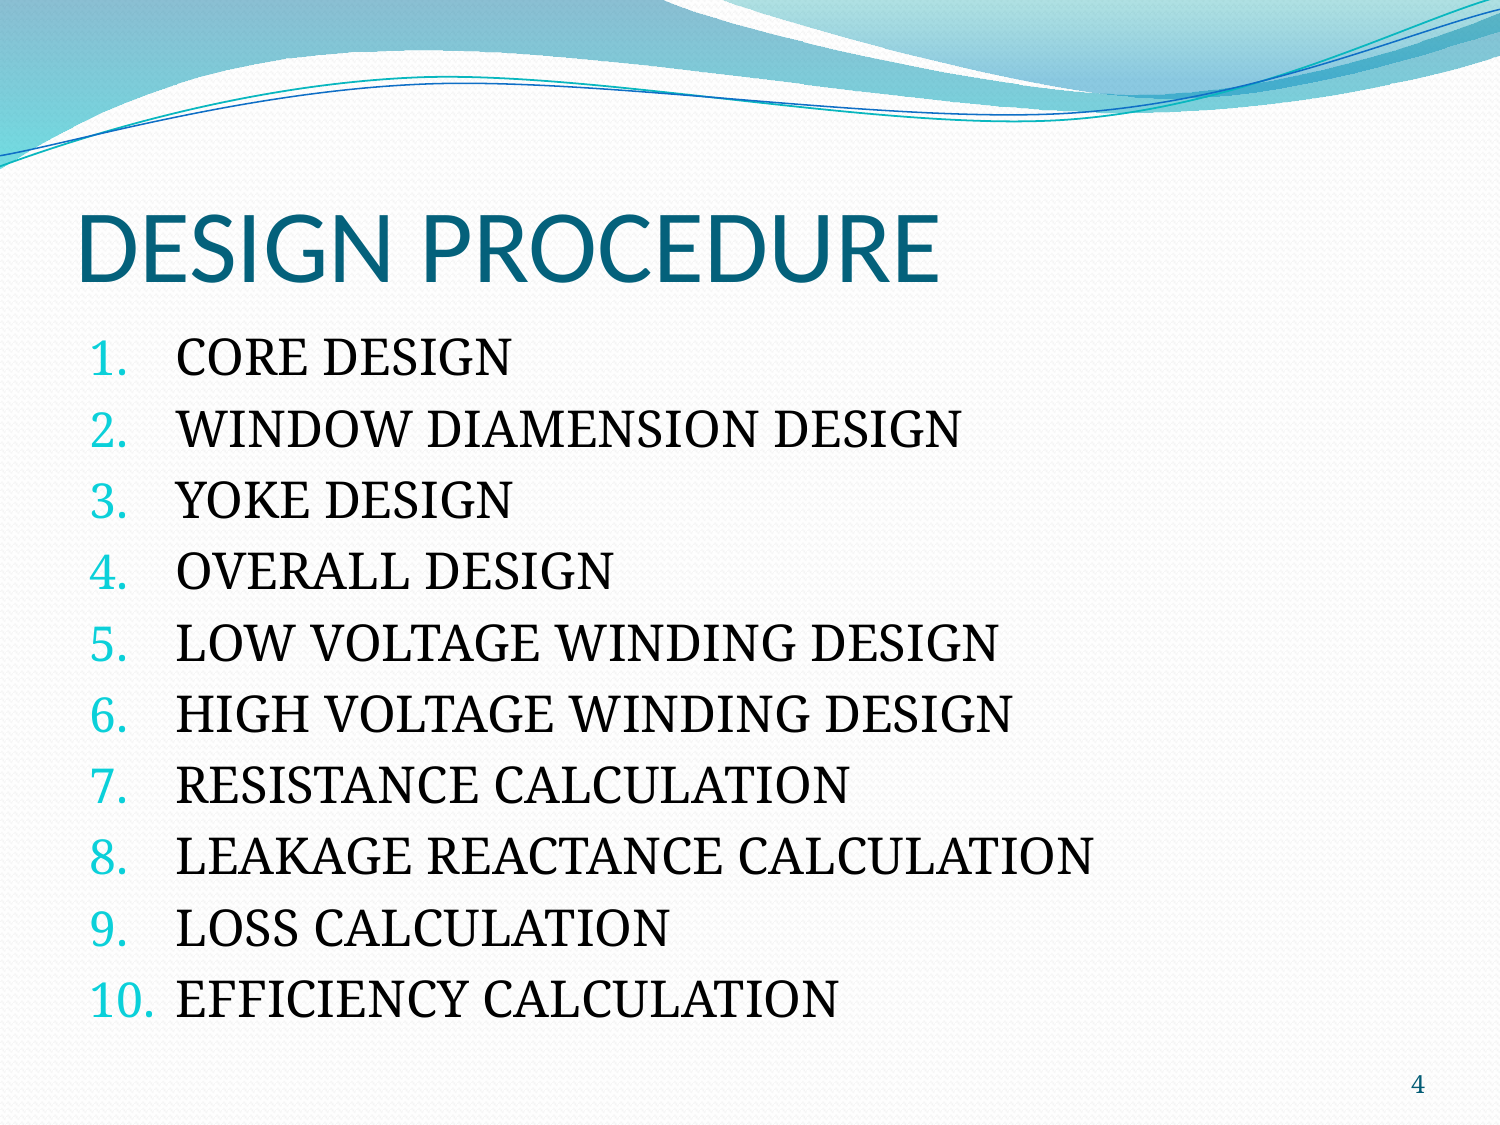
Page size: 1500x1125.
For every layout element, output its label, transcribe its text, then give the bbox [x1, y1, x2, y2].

title DESIGN PROCEDURE [75, 115, 1425, 303]
list CORE DESIGN WINDOW DIAMENSION DESIGN YOKE DESIGN OVERALL DESIGN LOW VOLTAGE WINDING DESIGN HIGH VOLTAGE WINDING DESIGN RESISTANCE CALCULATION LEAKAGE REACTANCE CALCULATION LOSS CALCULATION EFFICIENCY CALCULATION [75, 317, 1425, 1038]
slide_number 4 [1299, 1042, 1425, 1103]
